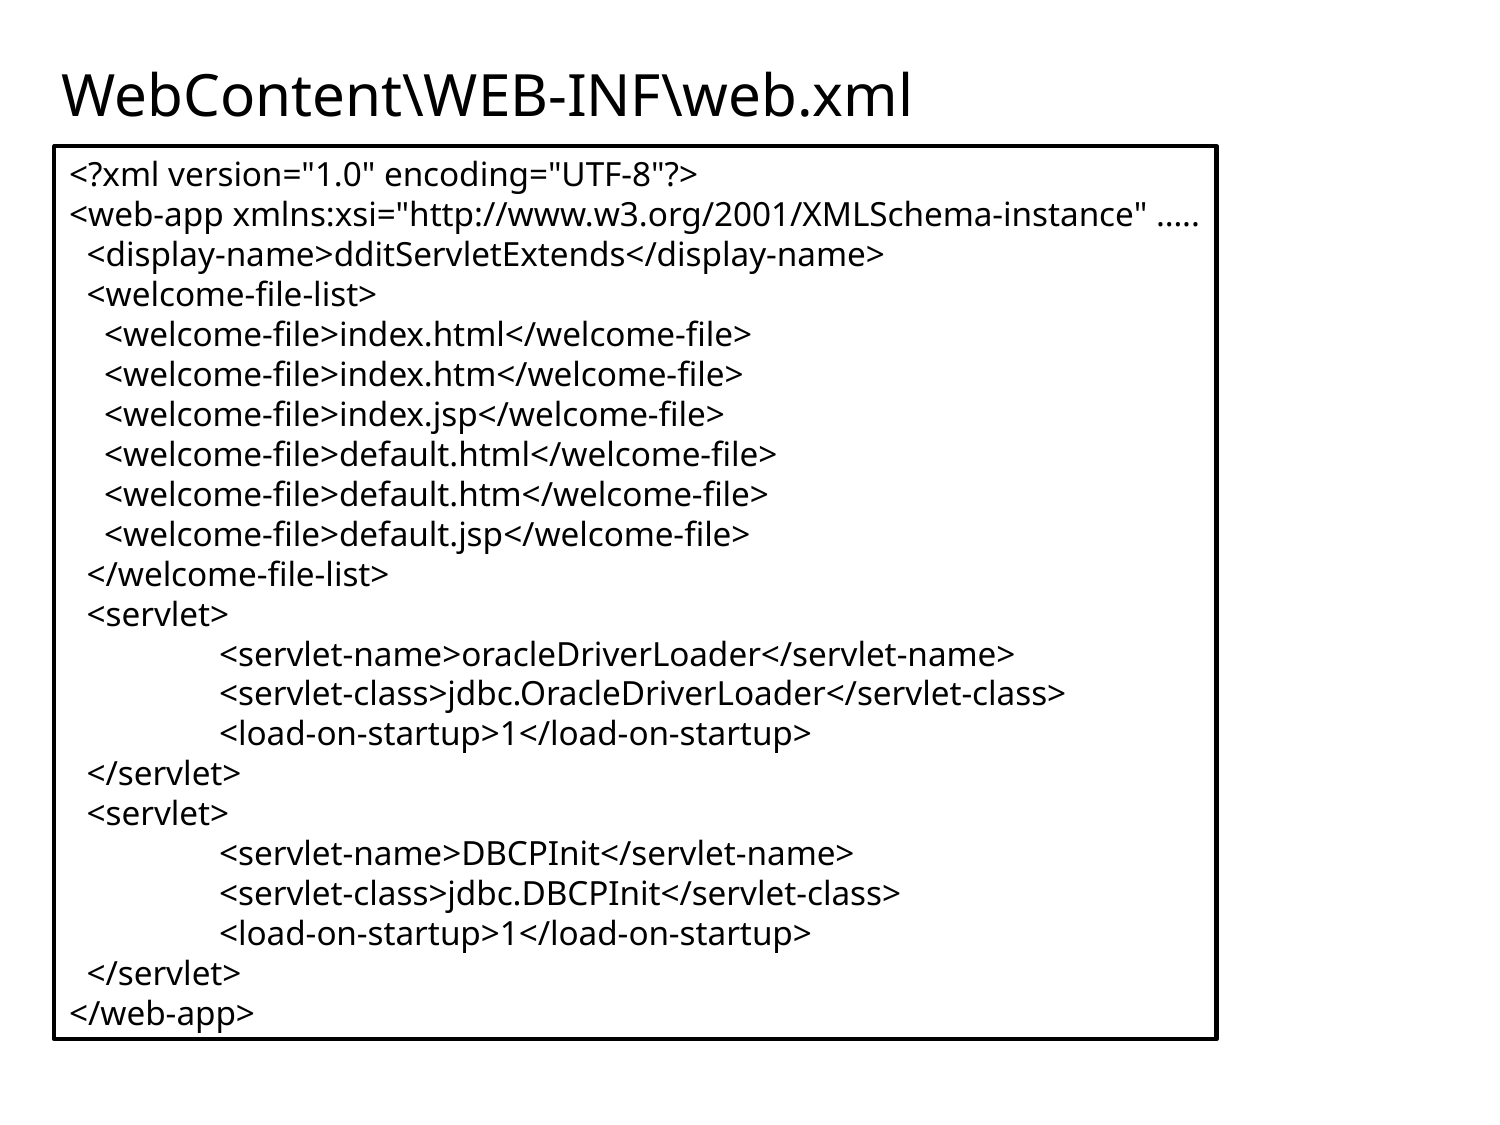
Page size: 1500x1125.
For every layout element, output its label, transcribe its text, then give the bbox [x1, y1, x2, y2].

title WebContent\WEB-INF\web.xml [46, 45, 1465, 141]
text_box <?xml version="1.0" encoding="UTF-8"?> <web-app xmlns:xsi="http://www.w3.org/2001/XMLSchema-instance" ….. <display-name>dditServletExtends</display-name> <welcome-file-list> <welcome-file>index.html</welcome-file> <welcome-file>index.htm</welcome-file> <welcome-file>index.jsp</welcome-file> <welcome-file>default.html</welcome-file> <welcome-file>default.htm</welcome-file> <welcome-file>default.jsp</welcome-file> </welcome-file-list> <servlet> <servlet-name>oracleDriverLoader</servlet-name> <servlet-class>jdbc.OracleDriverLoader</servlet-class> <load-on-startup>1</load-on-startup> </servlet> <servlet> <servlet-name>DBCPInit</servlet-name> <servlet-class>jdbc.DBCPInit</servlet-class> <load-on-startup>1</load-on-startup> </servlet> </web-app> [52, 144, 1219, 1041]
